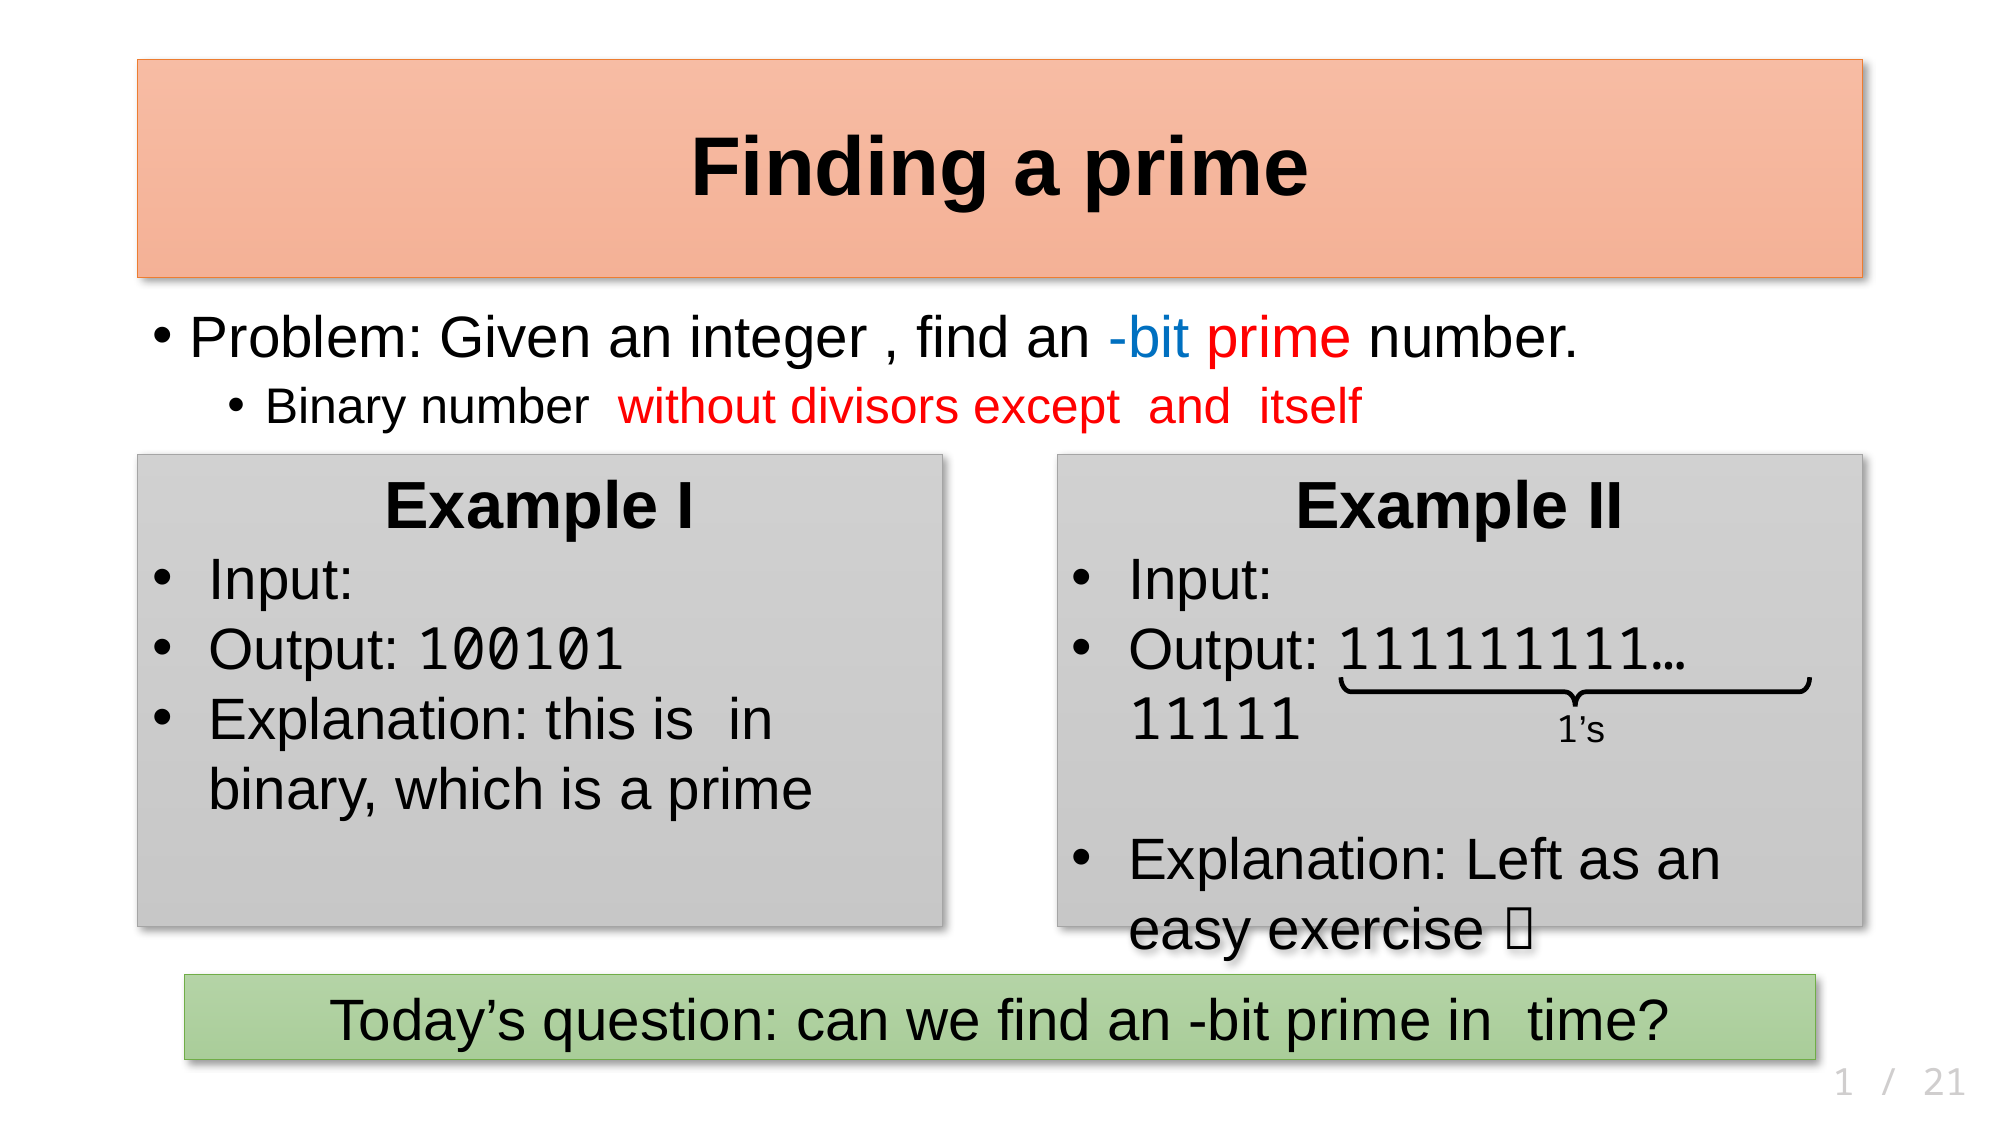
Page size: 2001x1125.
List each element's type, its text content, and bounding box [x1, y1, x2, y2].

title Finding a prime [137, 59, 1863, 278]
text_box [1340, 677, 1811, 707]
text_box 1 / 21 [1794, 1050, 2000, 1110]
